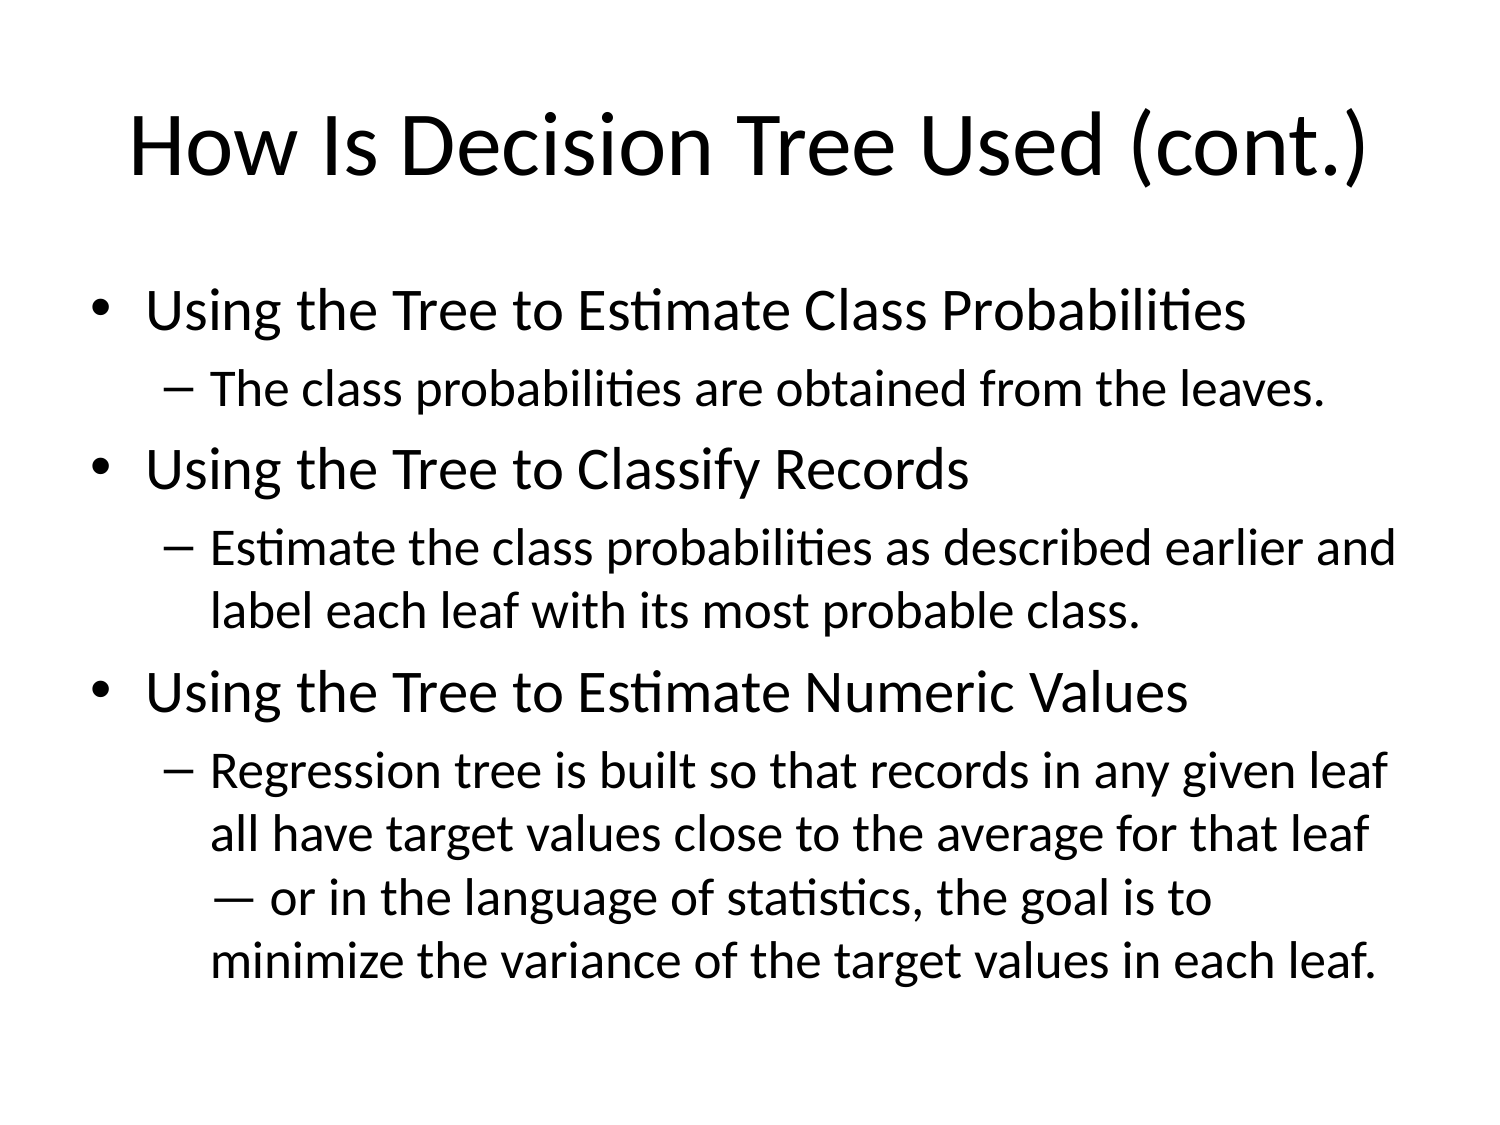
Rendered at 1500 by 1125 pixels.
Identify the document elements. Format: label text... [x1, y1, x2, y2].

title How Is Decision Tree Used (cont.) [75, 45, 1425, 233]
list Using the Tree to Estimate Class Probabilities The class probabilities are obtained from the leaves. Using the Tree to Classify Records Estimate the class probabilities as described earlier and label each leaf with its most probable class. Using the Tree to Estimate Numeric Values Regression tree is built so that records in any given leaf all have target values close to the average for that leaf — or in the language of statistics, the goal is to minimize the variance of the target values in each leaf. [75, 262, 1425, 1005]
